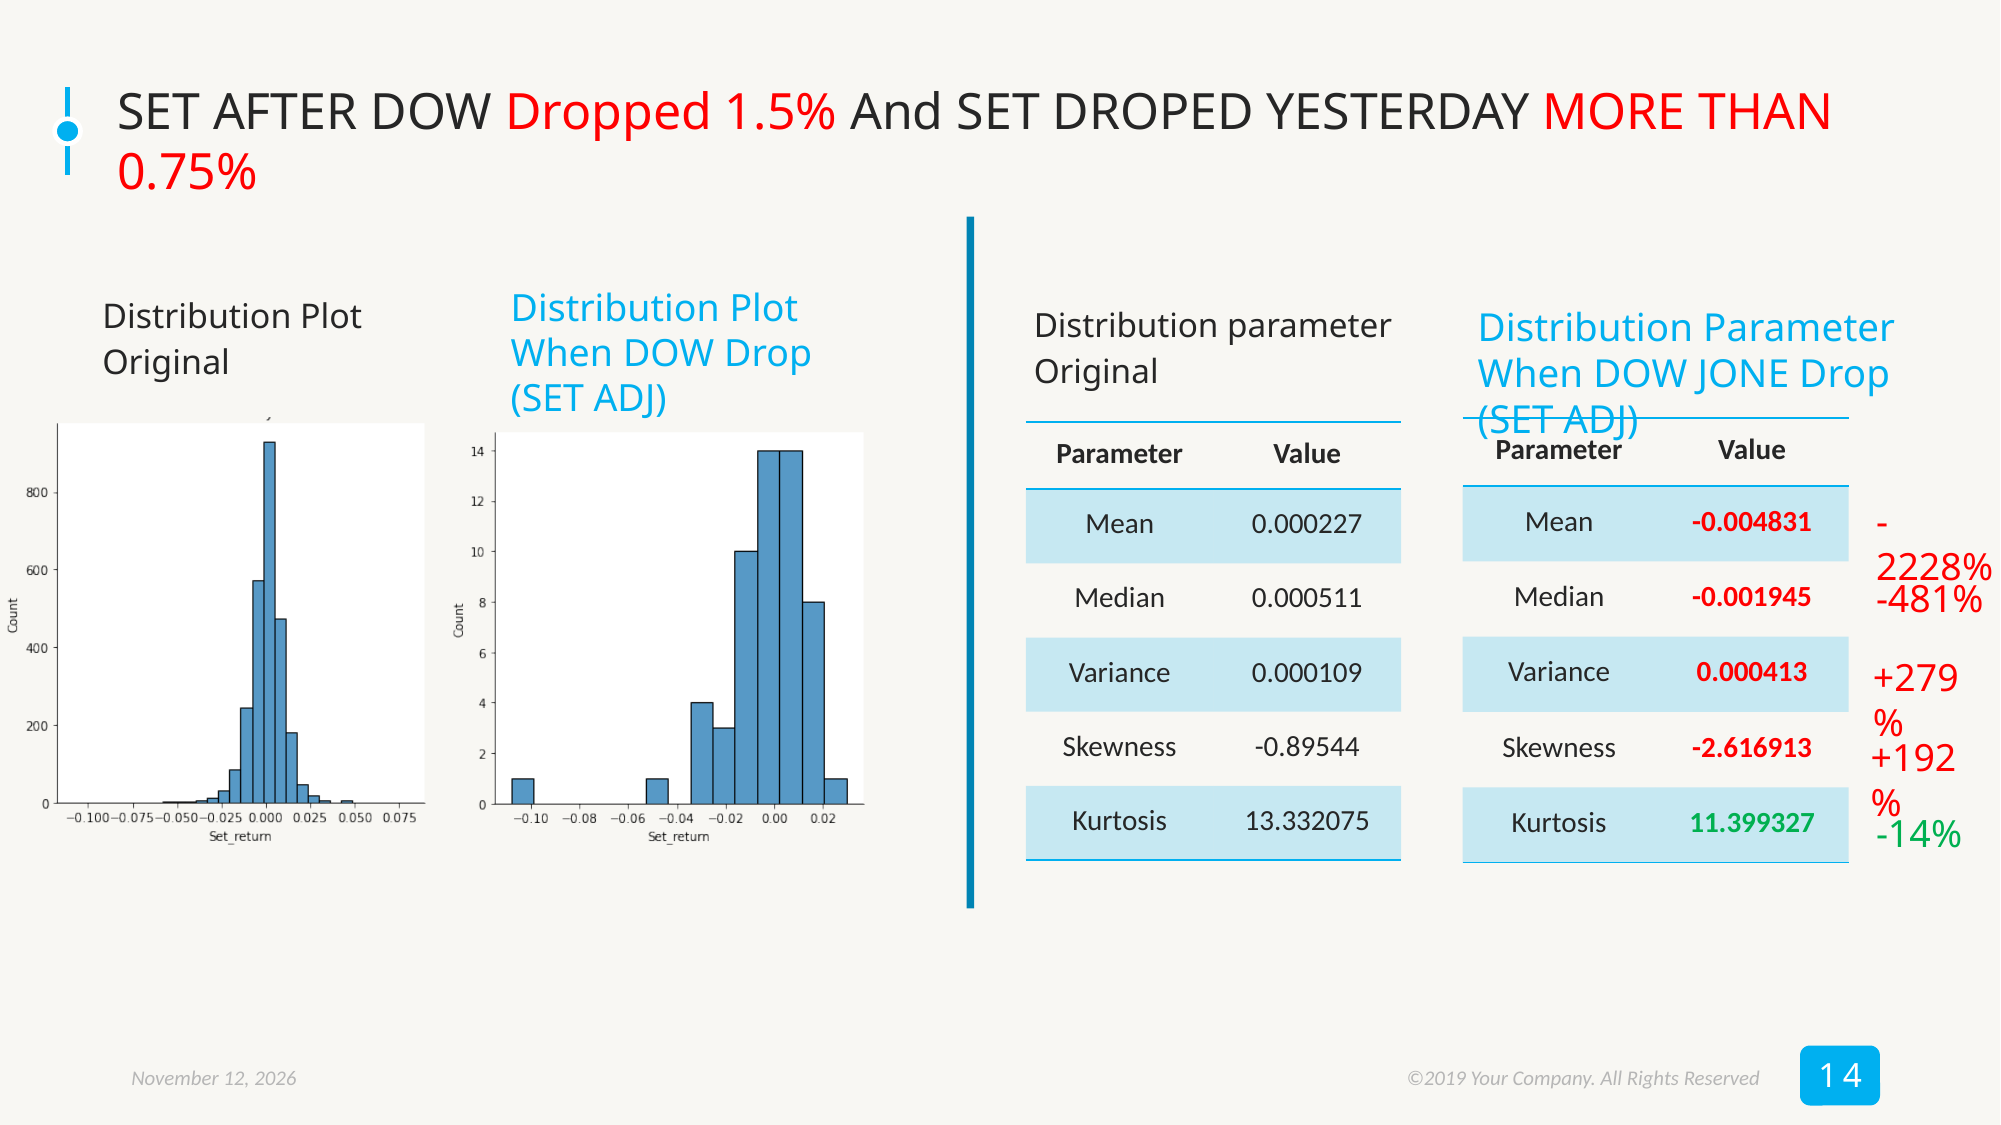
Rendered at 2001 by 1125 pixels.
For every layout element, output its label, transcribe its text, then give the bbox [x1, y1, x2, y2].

table_cell -0.001945 [1656, 561, 1849, 637]
text_box Distribution Plot Original [87, 284, 495, 393]
table_cell 0.000413 [1656, 637, 1849, 712]
text_box Distribution Plot When DOW Drop (SET ADJ) [495, 276, 840, 424]
text_box Distribution parameter Original [1018, 294, 1427, 404]
table_header Value [1656, 419, 1849, 485]
table_cell 11.399327 [1656, 787, 1849, 862]
table_cell -2.616913 [1656, 712, 1849, 787]
picture [444, 425, 871, 852]
table_header Parameter [1026, 423, 1213, 488]
table_cell Median [1463, 561, 1656, 637]
table_cell Skewness [1463, 712, 1656, 787]
text_box [966, 216, 975, 909]
table_cell Variance [1463, 637, 1656, 712]
text_box +279% [1858, 647, 1988, 752]
table_cell Kurtosis [1026, 786, 1213, 859]
picture [0, 417, 432, 852]
table_header Parameter [1463, 419, 1656, 485]
table_cell Skewness [1026, 712, 1213, 786]
text_box SET AFTER DOW Dropped 1.5% And SET DROPED YESTERDAY MORE THAN 0.75% [102, 72, 1888, 207]
text_box -14% [1861, 802, 1979, 863]
footer ©2019 Your Company. All Rights Reserved [908, 1056, 1775, 1098]
table_cell -0.004831 [1656, 487, 1849, 561]
table_cell 13.332075 [1213, 786, 1401, 859]
table_cell Mean [1026, 490, 1213, 563]
table_cell Mean [1463, 487, 1656, 561]
table_cell Kurtosis [1463, 787, 1656, 862]
text_box +192% [1855, 726, 1979, 832]
slide_number 14 [1800, 1045, 1881, 1106]
table_cell Variance [1026, 638, 1213, 712]
table_cell 0.000227 [1213, 490, 1401, 563]
table_header Value [1213, 423, 1401, 488]
text_box Distribution Parameter When DOW JONE Drop (SET ADJ) [1462, 294, 1949, 450]
table_cell 0.000109 [1213, 638, 1401, 712]
text_box -481% [1861, 567, 2000, 628]
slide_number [116, 1056, 584, 1098]
table_cell -0.89544 [1213, 712, 1401, 786]
text_box -2228% [1861, 490, 2000, 567]
table_cell Median [1026, 563, 1213, 638]
table_cell 0.000511 [1213, 563, 1401, 638]
